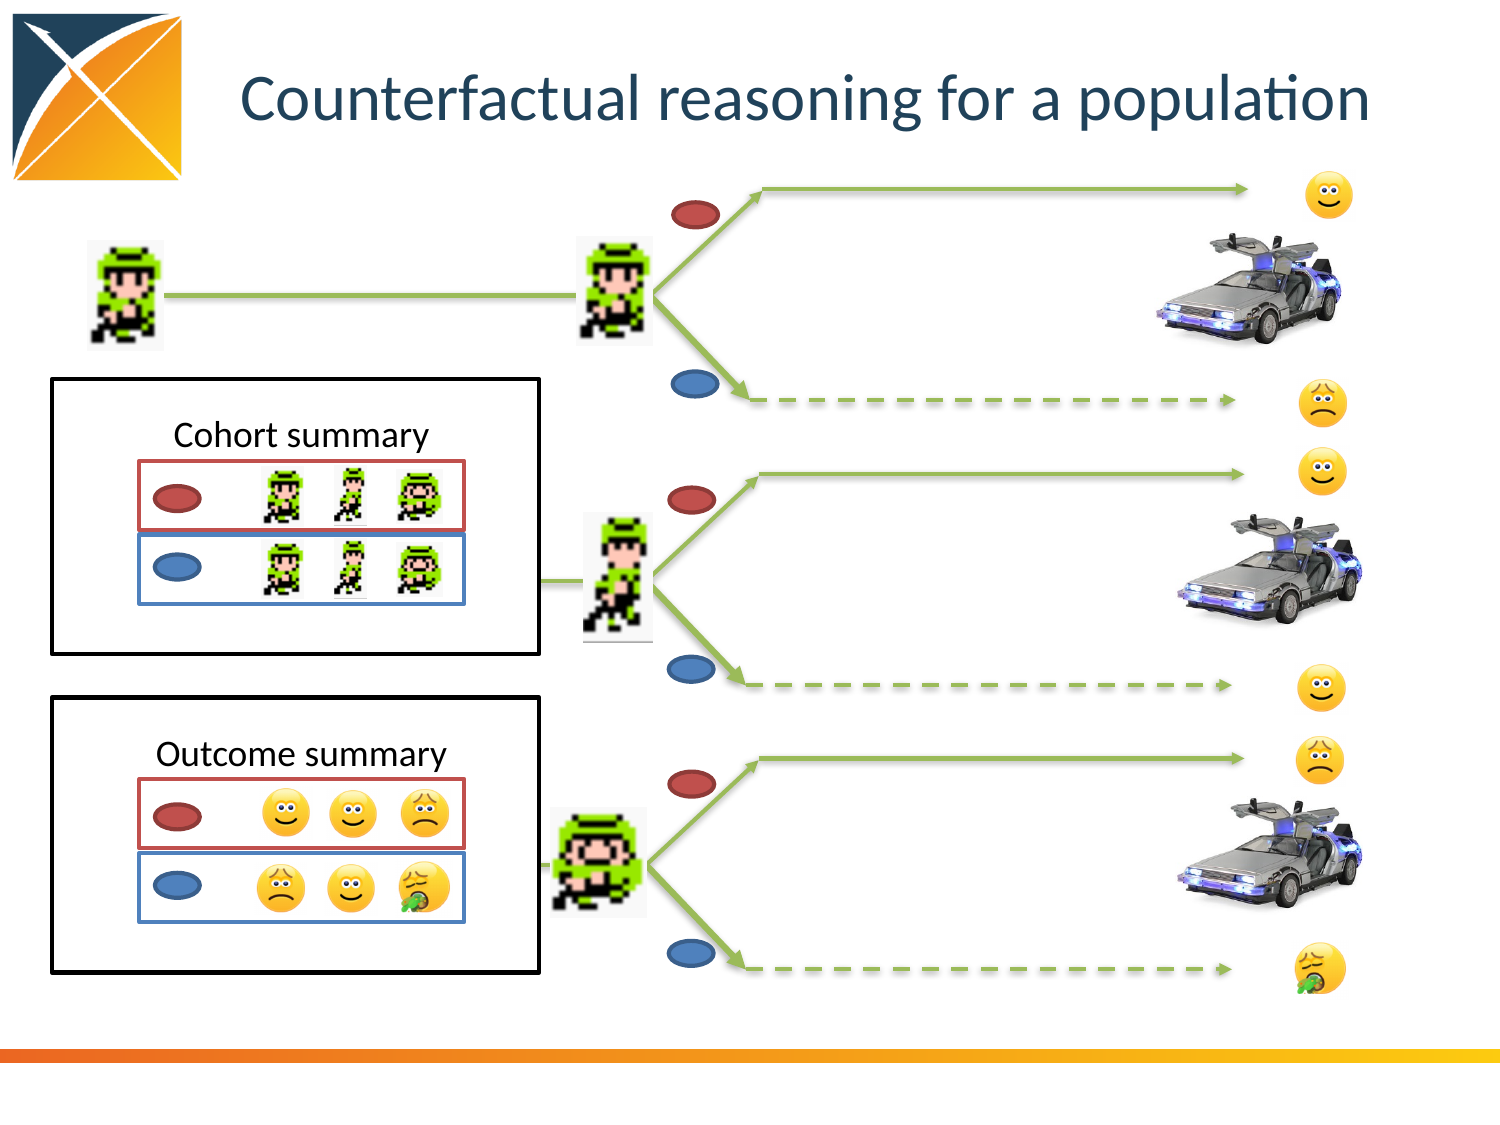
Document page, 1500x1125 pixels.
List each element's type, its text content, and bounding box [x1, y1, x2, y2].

picture [550, 807, 647, 918]
picture [576, 235, 654, 346]
picture [1175, 512, 1363, 632]
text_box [645, 864, 747, 970]
picture [0, 0, 206, 200]
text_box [51, 378, 540, 655]
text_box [51, 697, 540, 973]
picture [1294, 662, 1349, 716]
picture [1175, 796, 1363, 916]
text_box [645, 475, 759, 582]
picture [1295, 445, 1350, 499]
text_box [645, 580, 747, 686]
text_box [649, 190, 763, 296]
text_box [649, 295, 751, 401]
picture [1301, 169, 1356, 222]
picture [1291, 940, 1350, 1000]
picture [87, 240, 165, 351]
picture [1293, 733, 1347, 787]
picture [1295, 377, 1349, 430]
title Counterfactual reasoning for a population [187, 24, 1425, 163]
picture [583, 512, 653, 643]
picture [1154, 231, 1343, 351]
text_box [645, 760, 759, 866]
